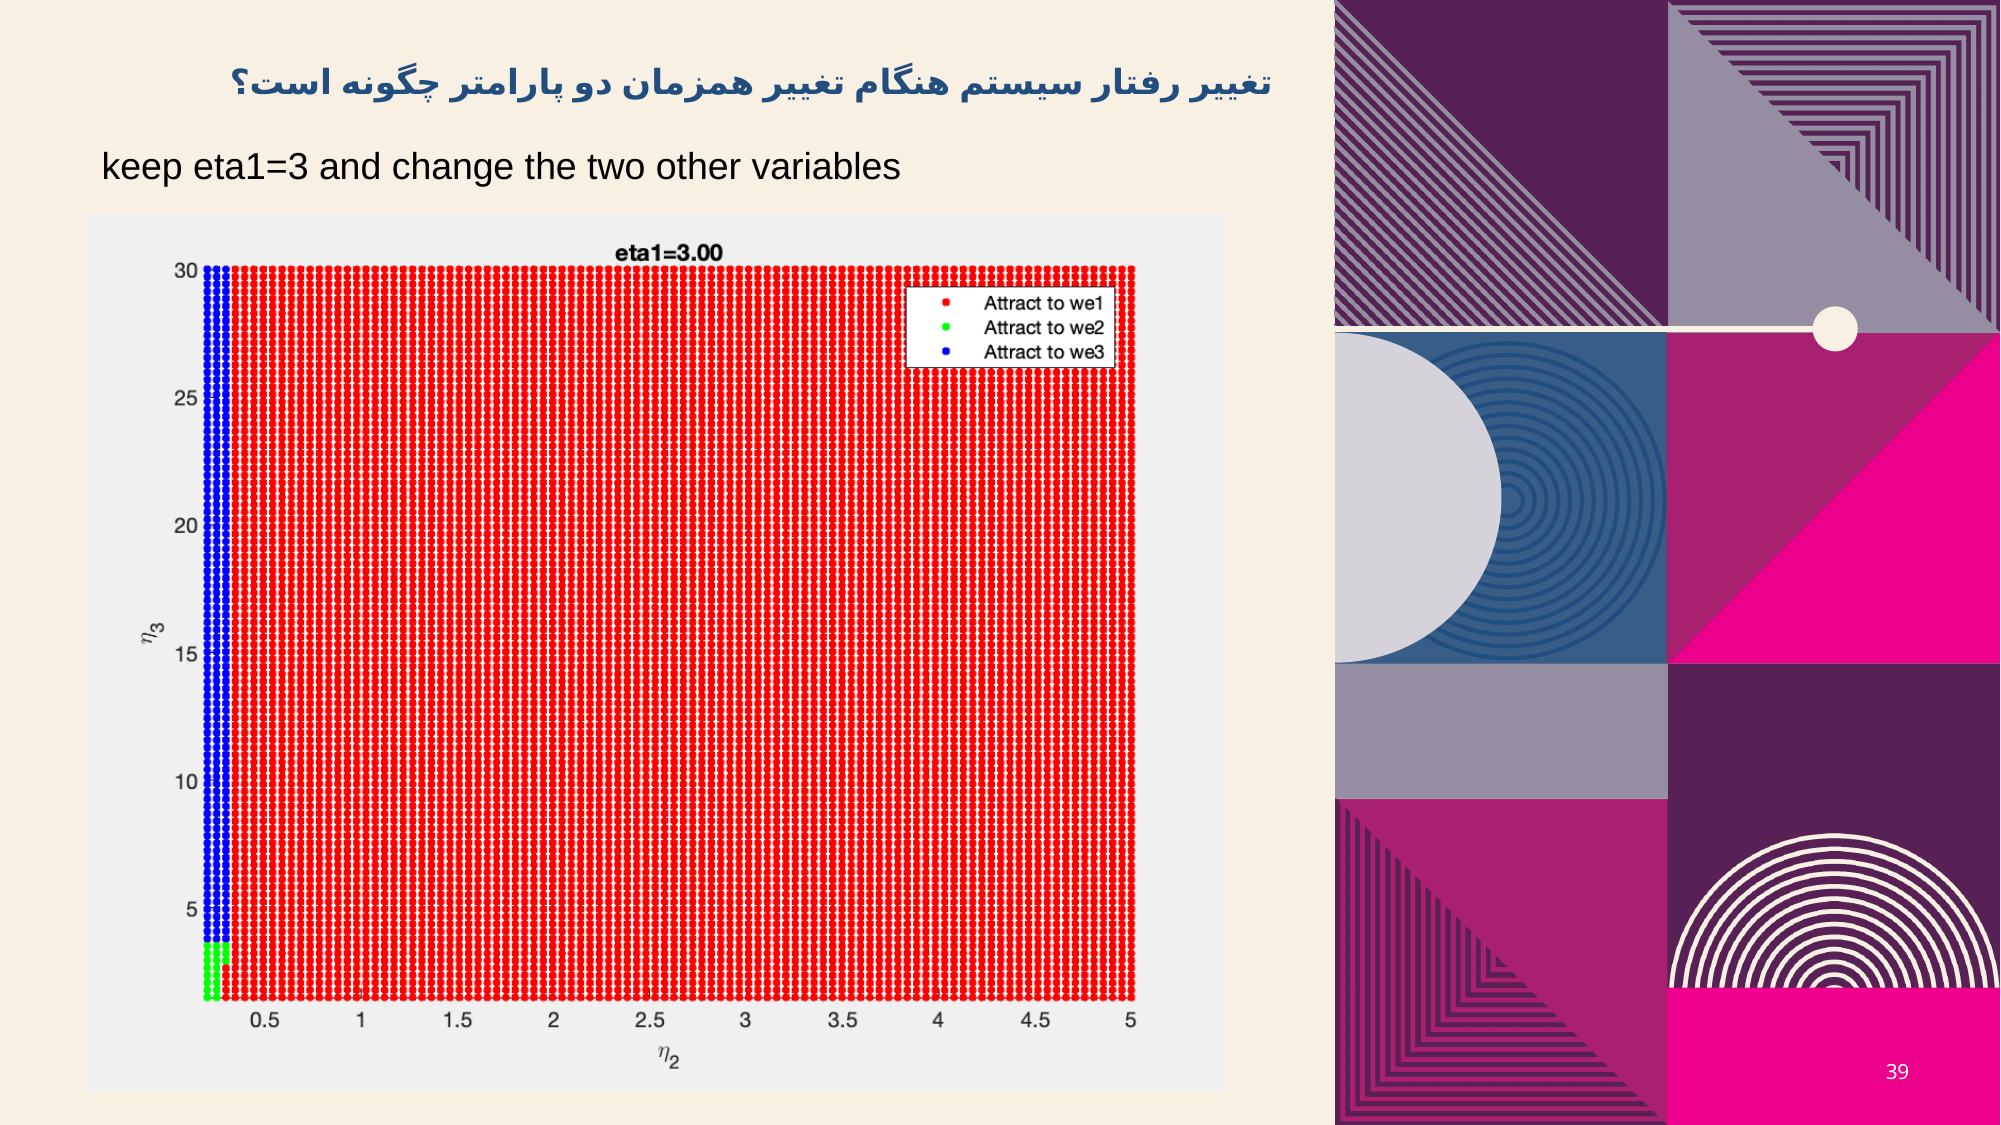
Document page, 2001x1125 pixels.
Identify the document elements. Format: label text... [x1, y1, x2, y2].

picture [86, 213, 1225, 1091]
title تغییر رفتار سیستم هنگام تغییر همزمان دو پارامتر چگونه است؟ [172, 56, 1288, 145]
slide_number 39 [1849, 1042, 1925, 1103]
list keep eta1=3 and change the two other variables [86, 142, 1269, 230]
picture [1669, 0, 2001, 333]
picture [1334, 0, 1668, 326]
picture [1335, 799, 2000, 1125]
